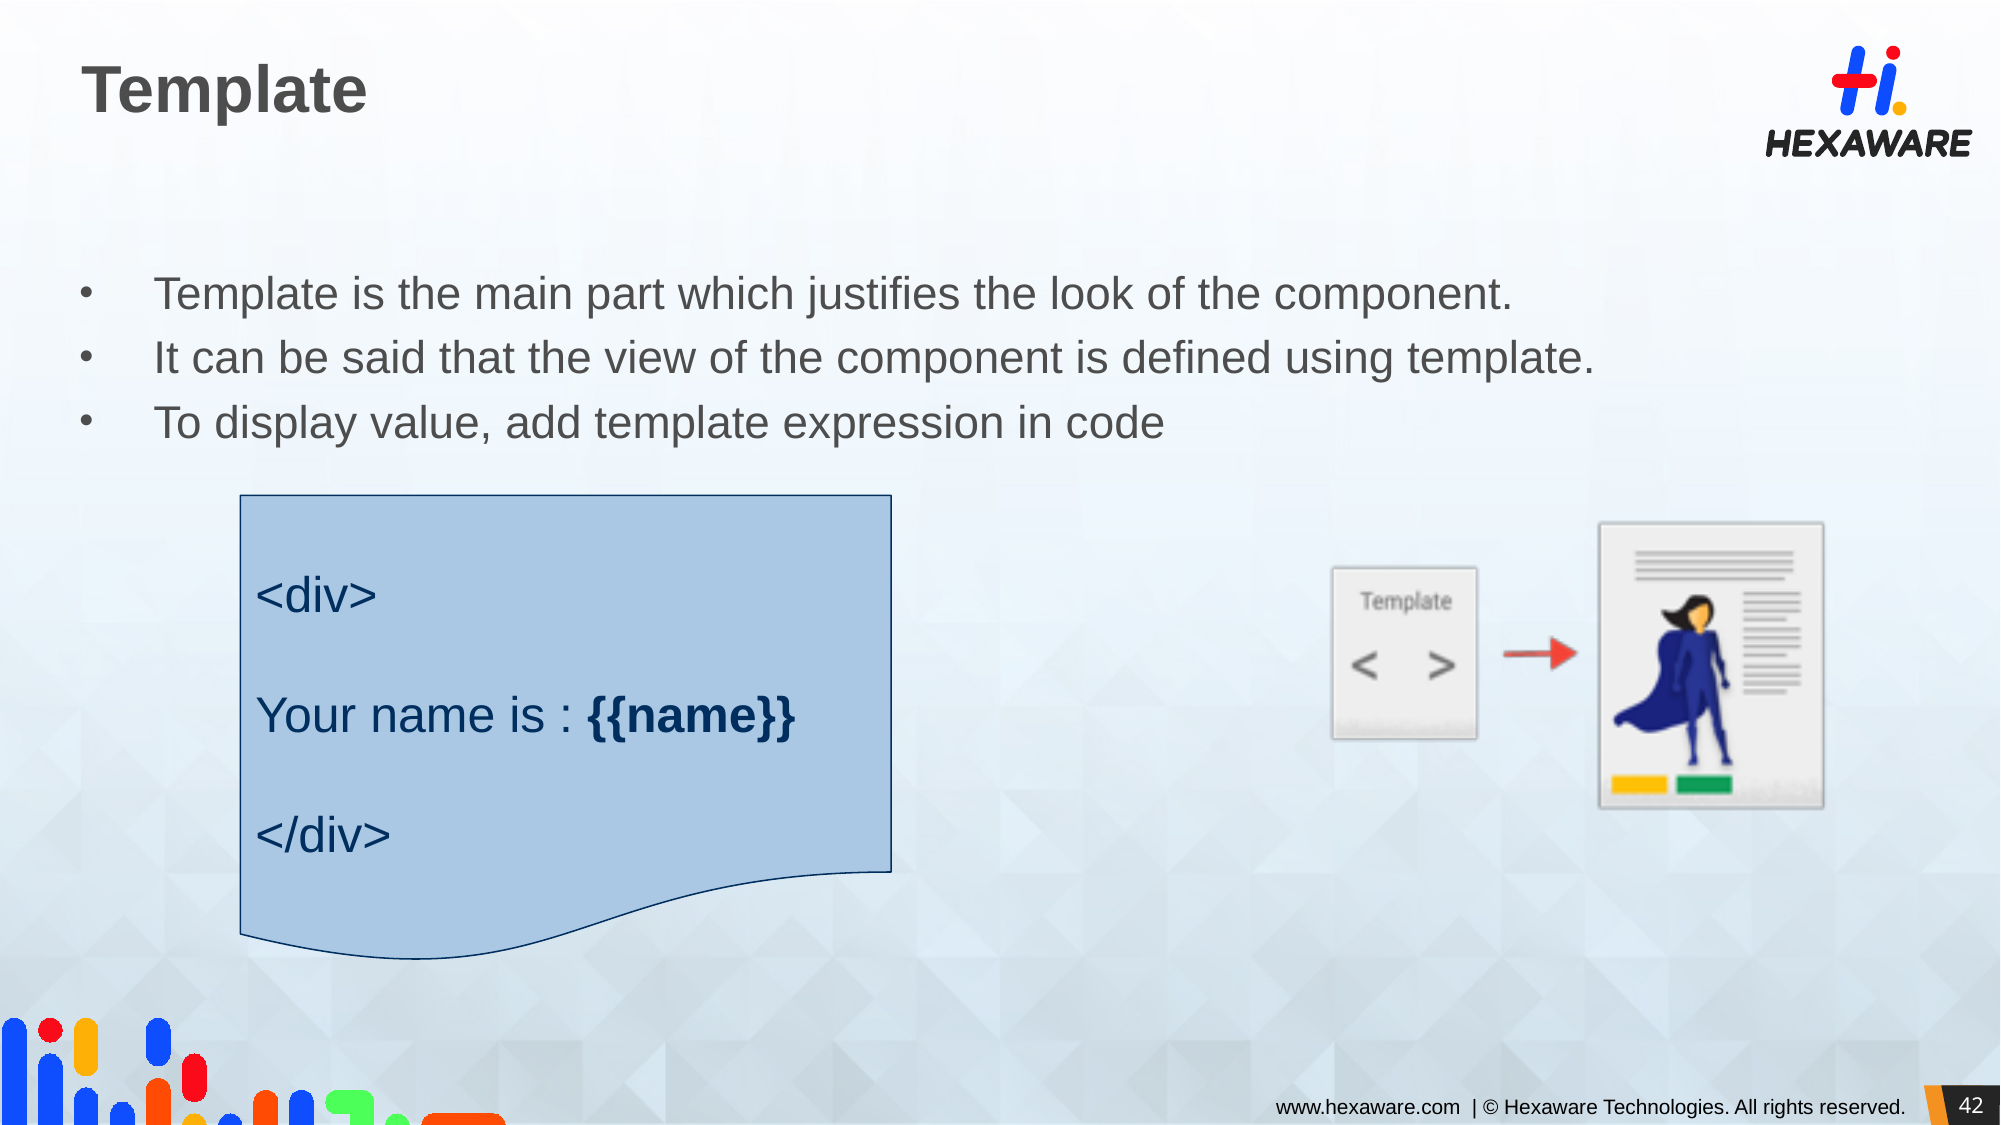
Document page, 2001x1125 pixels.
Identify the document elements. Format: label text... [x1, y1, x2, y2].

picture [0, 0, 2001, 1125]
list Template is the main part which justifies the look of the component. It can be said that the view of the component is defined using template. To display value, add template expression in code [67, 258, 1933, 1062]
text_box <div> Your name is : {{name}} </div> [240, 495, 892, 960]
title Template [70, 35, 1521, 136]
